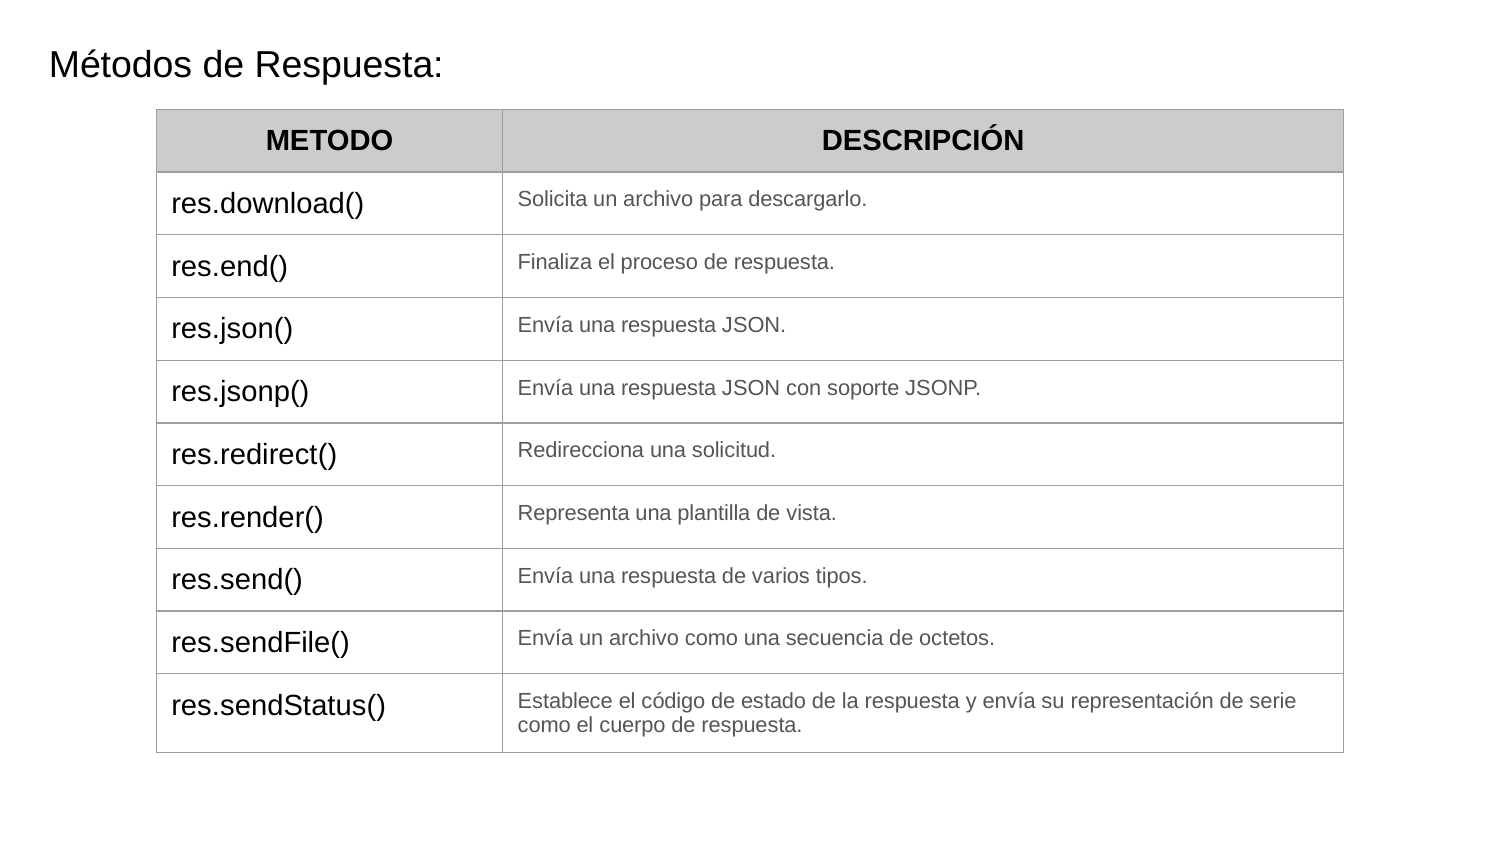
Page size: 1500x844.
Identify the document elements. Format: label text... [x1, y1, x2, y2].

table_cell res.json() [157, 298, 502, 360]
table_cell Envía un archivo como una secuencia de octetos. [503, 612, 1343, 673]
table_cell Representa una plantilla de vista. [503, 486, 1343, 548]
table_cell res.end() [157, 235, 502, 297]
table_cell res.send() [157, 549, 502, 610]
table_cell Envía una respuesta de varios tipos. [503, 549, 1343, 610]
table_cell res.jsonp() [157, 361, 502, 422]
table_header DESCRIPCIÓN [503, 110, 1343, 171]
table_cell res.sendFile() [157, 612, 502, 673]
table_cell Envía una respuesta JSON. [503, 298, 1343, 360]
list Métodos de Respuesta: [33, 18, 1432, 826]
table_cell res.render() [157, 486, 502, 548]
table_cell res.download() [157, 173, 502, 234]
table_cell Establece el código de estado de la respuesta y envía su representación de serie como el cuerpo de respuesta. [503, 674, 1343, 752]
table_cell res.redirect() [157, 424, 502, 485]
table_cell Envía una respuesta JSON con soporte JSONP. [503, 361, 1343, 422]
table_cell Redirecciona una solicitud. [503, 424, 1343, 485]
table_header METODO [157, 110, 502, 171]
table_cell Solicita un archivo para descargarlo. [503, 173, 1343, 234]
table_cell Finaliza el proceso de respuesta. [503, 235, 1343, 297]
table_cell res.sendStatus() [157, 674, 502, 752]
